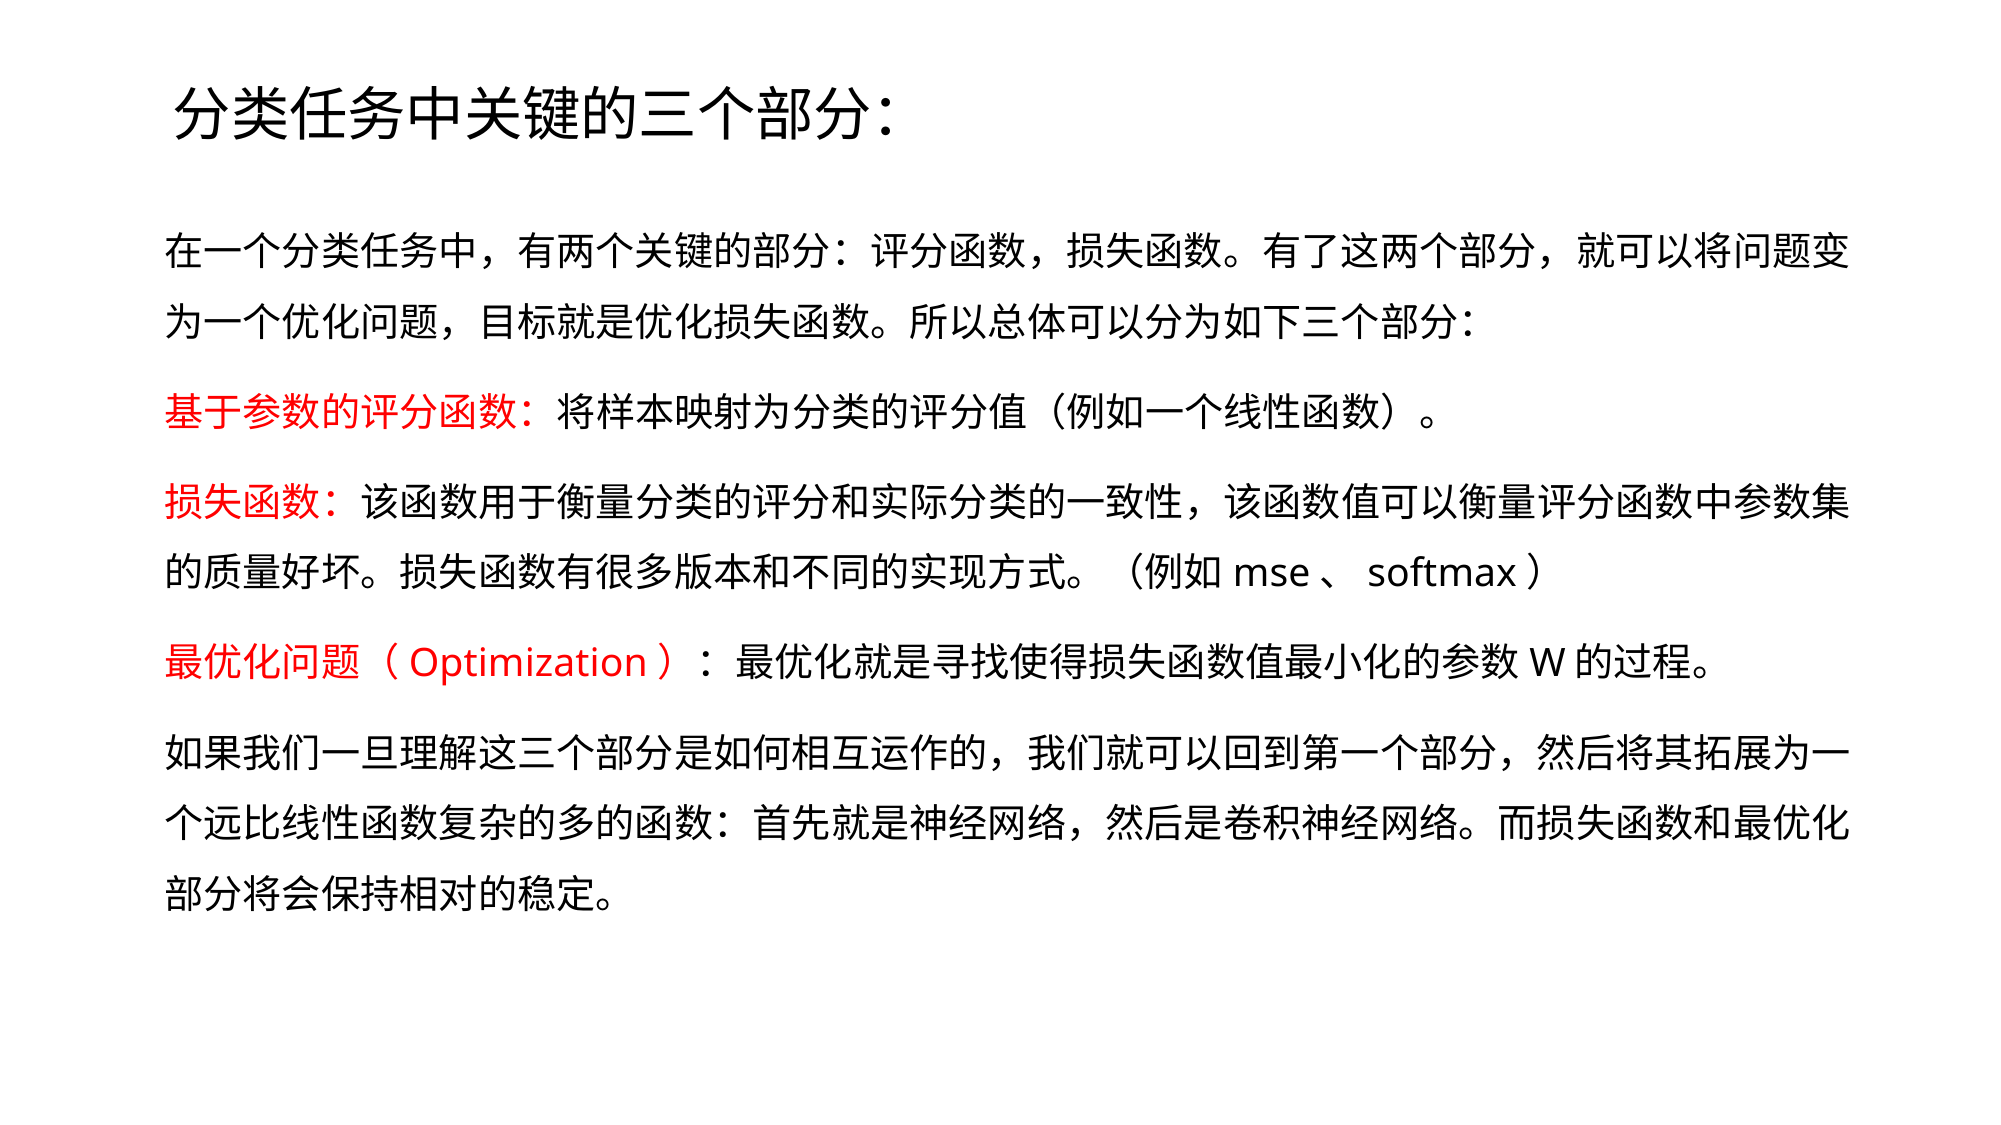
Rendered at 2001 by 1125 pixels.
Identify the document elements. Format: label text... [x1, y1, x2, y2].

text_box 分类任务中关键的三个部分： [158, 70, 1641, 155]
list 在一个分类任务中，有两个关键的部分：评分函数，损失函数。有了这两个部分，就可以将问题变为一个优化问题，目标就是优化损失函数。所以总体可以分为如下三个部分： 基于参数的评分函数：将样本映射为分类的评分值（例如一个线性函数）。 损失函数：该函数用于衡量分类的评分和实际分类的一致性，该函数值可以衡量评分函数中参数集的质量好坏。损失函数有很多版本和不同的实现方式。（例如mse、softmax） 最优化问题（Optimization）：最优化就是寻找使得损失函数值最小化的参数W的过程。 如果我们一旦理解这三个部分是如何相互运作的，我们就可以回到第一个部分，然后将其拓展为一个远比线性函数复杂的多的函数：首先就是神经网络，然后是卷积神经网络。而损失函数和最优化部分将会保持相对的稳定。 [149, 195, 1875, 930]
